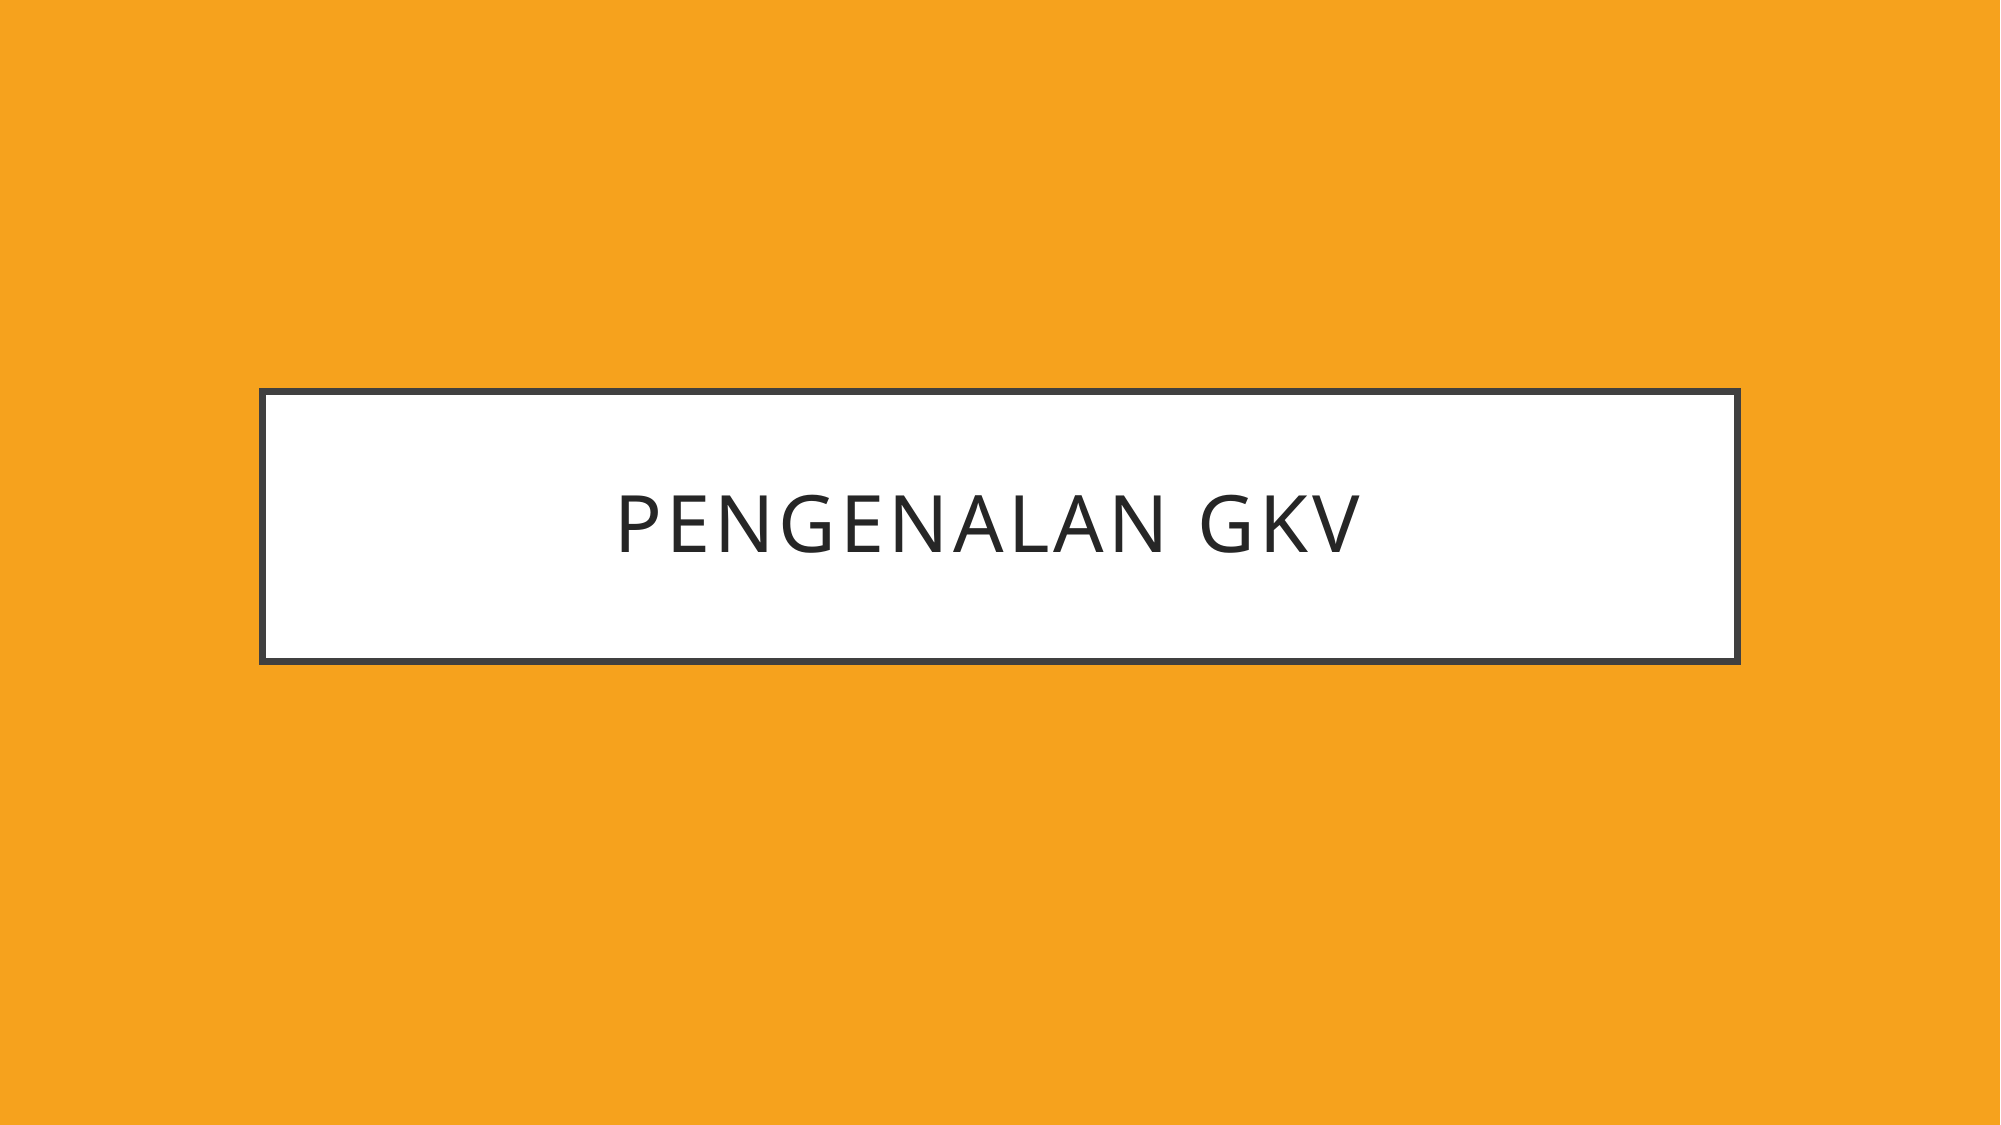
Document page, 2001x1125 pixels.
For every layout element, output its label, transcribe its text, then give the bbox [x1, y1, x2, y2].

title Pengenalan gkv [259, 388, 1741, 665]
